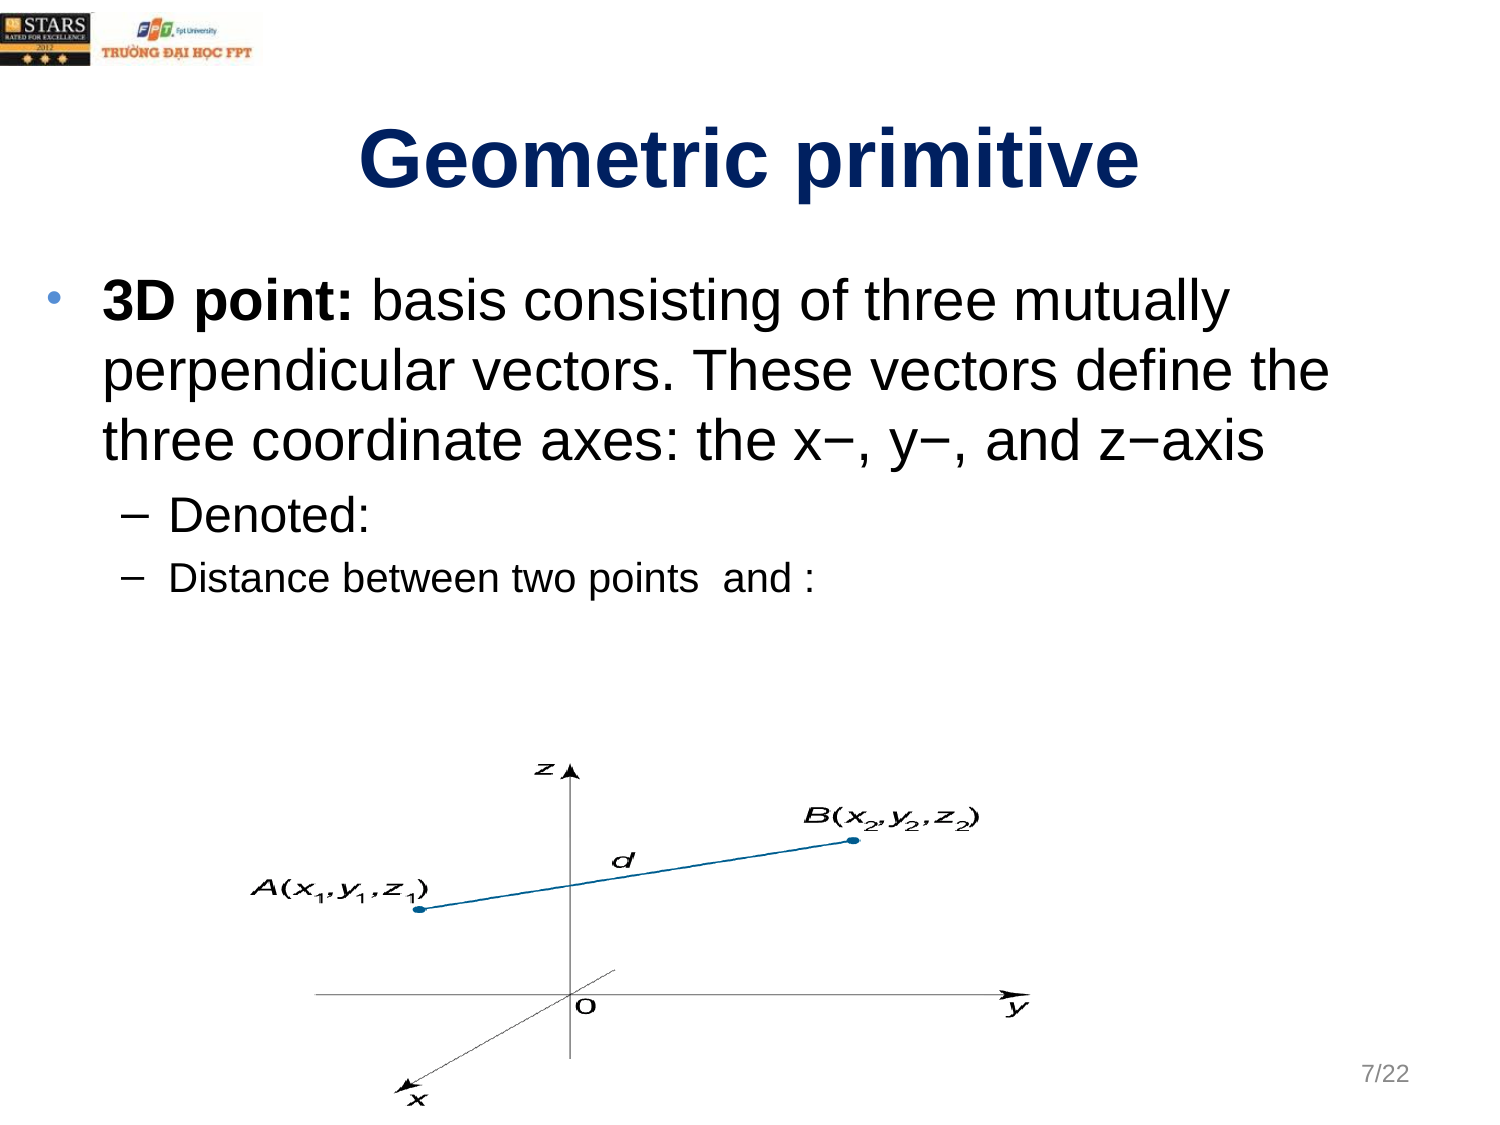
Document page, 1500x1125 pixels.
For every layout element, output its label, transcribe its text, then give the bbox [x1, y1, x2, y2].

picture [194, 749, 1058, 1113]
picture [0, 12, 263, 66]
slide_number 7/22 [1074, 1042, 1425, 1103]
title Geometric primitive [75, 45, 1425, 263]
